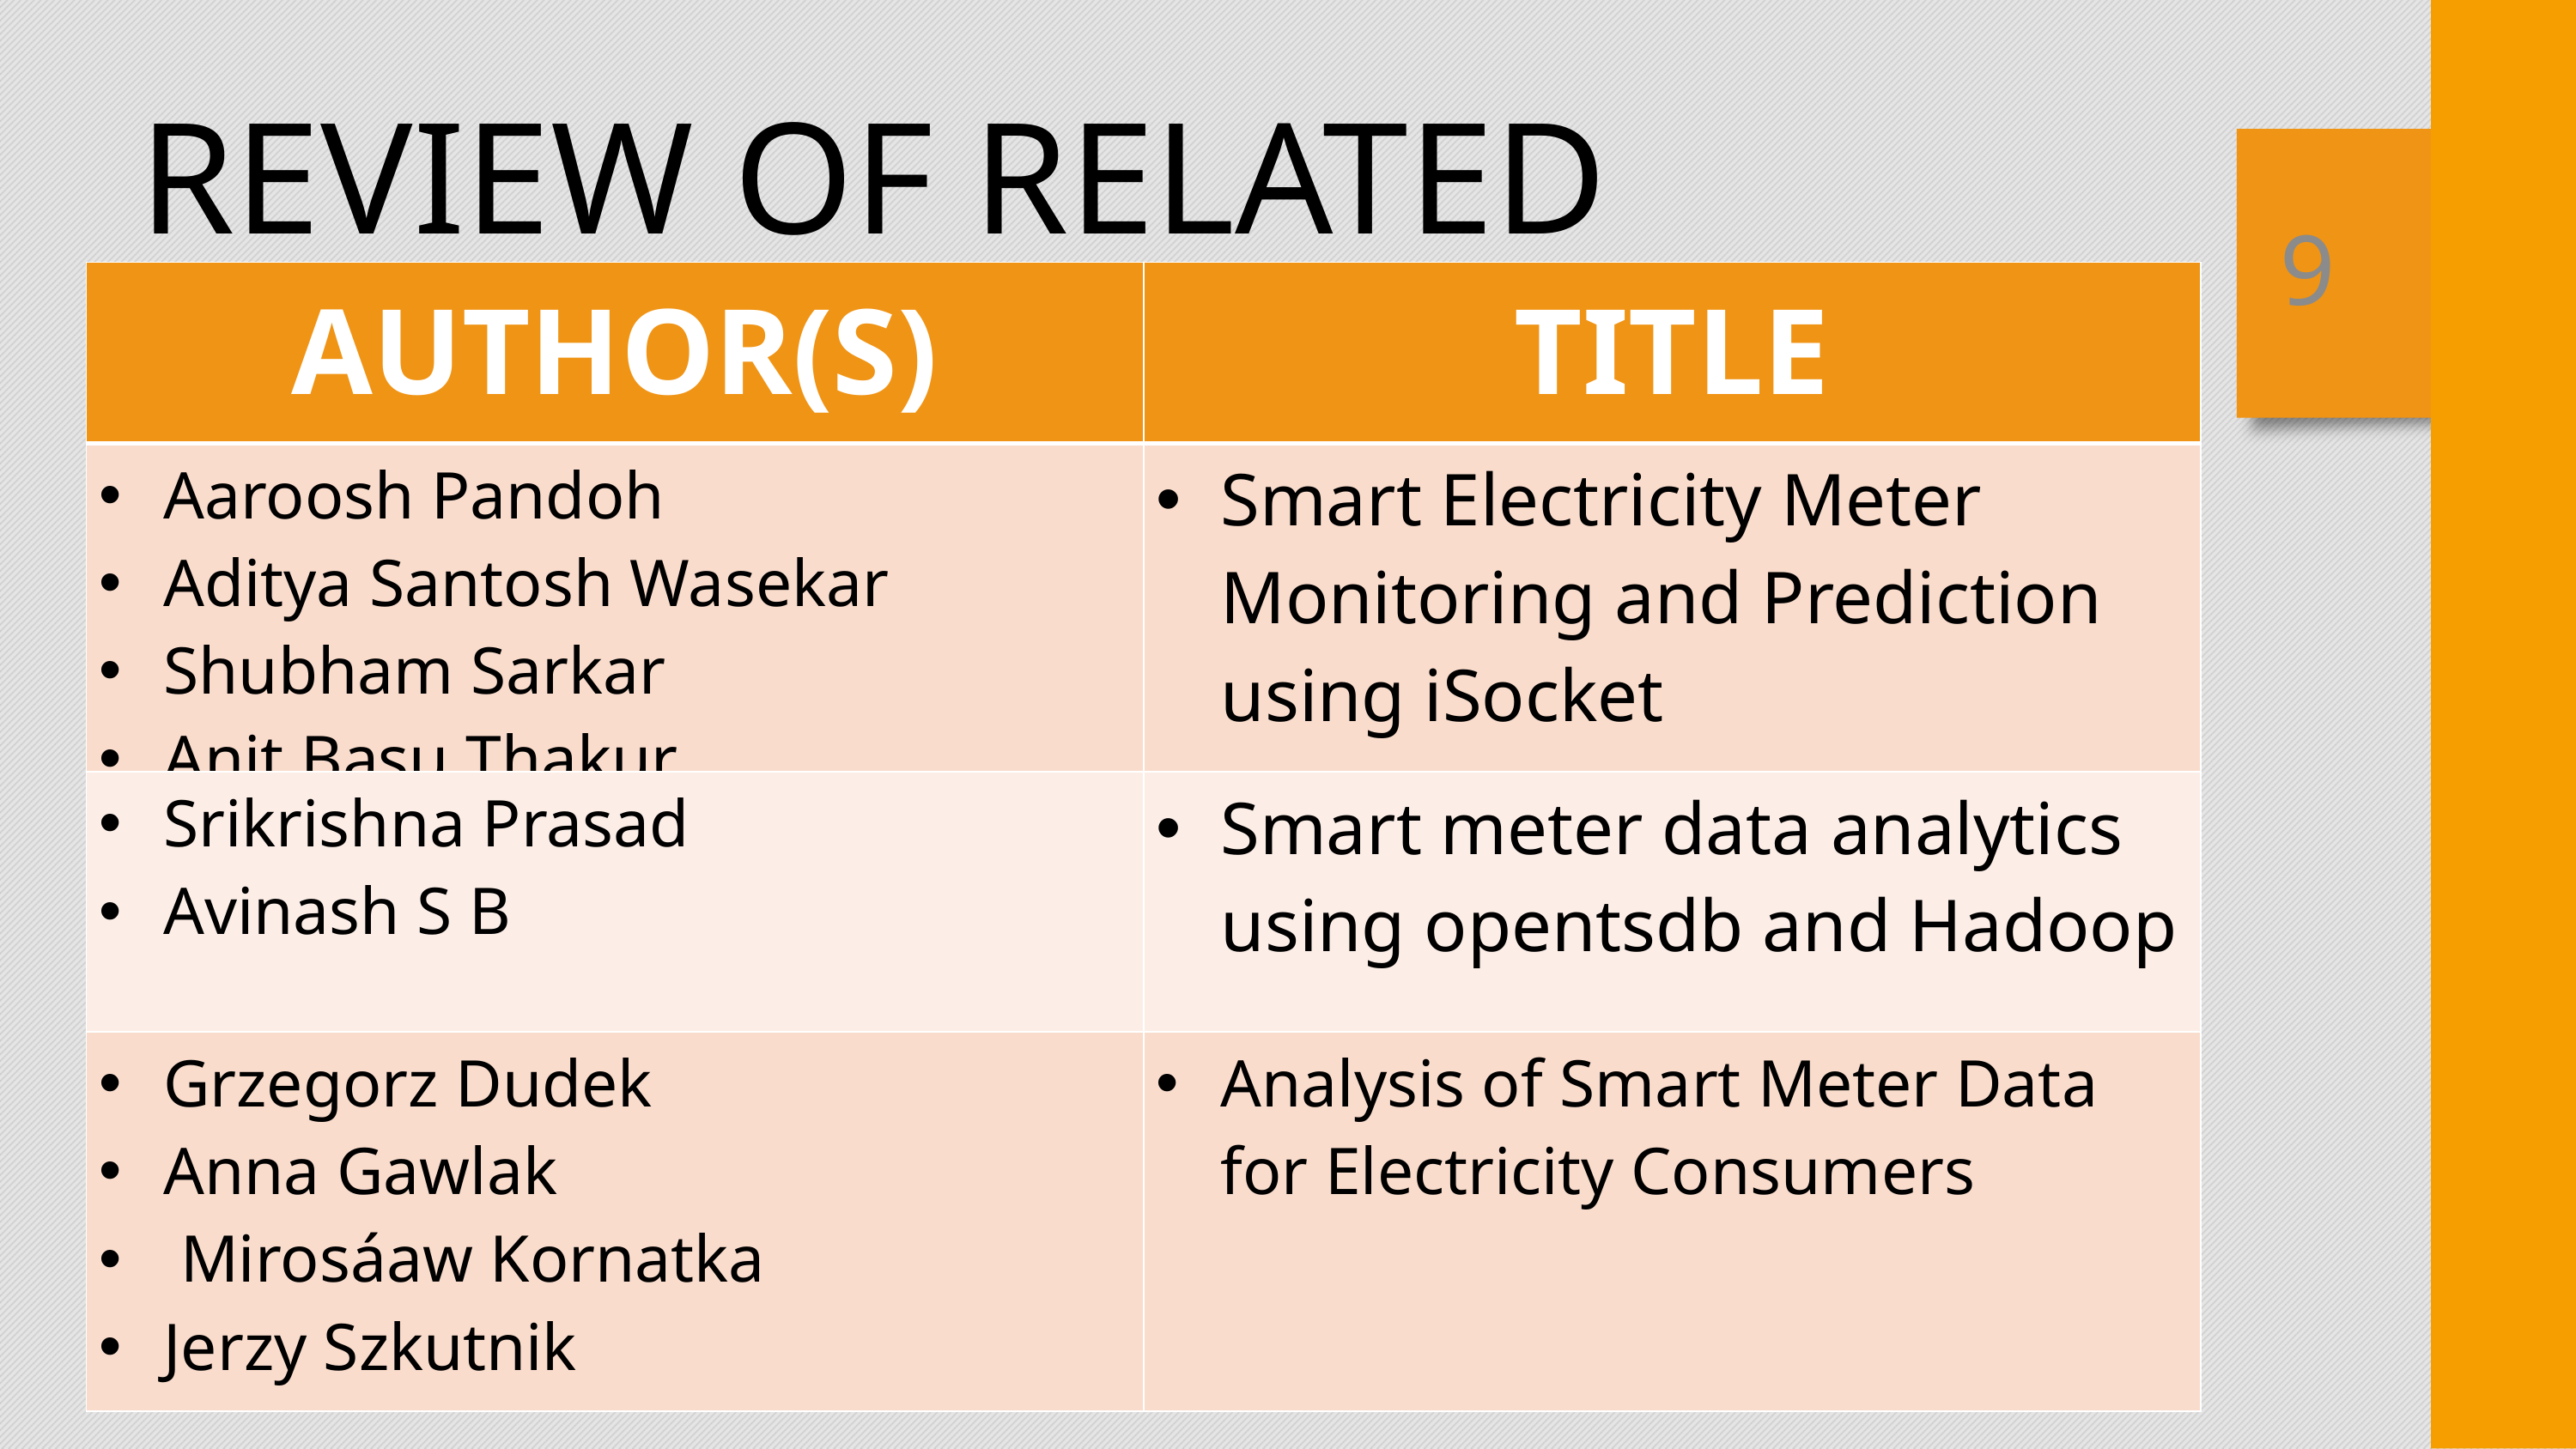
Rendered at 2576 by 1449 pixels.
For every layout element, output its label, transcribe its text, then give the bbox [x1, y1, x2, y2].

table_cell Aaroosh Pandoh Aditya Santosh Wasekar Shubham Sarkar Anit Basu Thakur [87, 446, 1143, 814]
text_box REVIEW OF RELATED WORKS [139, 80, 2125, 262]
table_header TITLE [1145, 263, 2200, 441]
table_cell Srikrishna Prasad Avinash S B [87, 815, 1143, 1088]
table_cell Smart Electricity Meter Monitoring and Prediction using iSocket [1145, 446, 2200, 814]
table_cell Grzegorz Dudek Anna Gawlak Mirosáaw Kornatka Jerzy Szkutnik [87, 1089, 1143, 1449]
table_cell Analysis of Smart Meter Data for Electricity Consumers [1145, 1089, 2200, 1449]
table_header AUTHOR(S) [87, 263, 1143, 441]
picture [2236, 418, 2431, 447]
slide_number 9 [2267, 159, 2431, 390]
table_cell Smart meter data analytics using opentsdb and Hadoop [1145, 815, 2200, 1088]
text_box [2431, 0, 2576, 1449]
